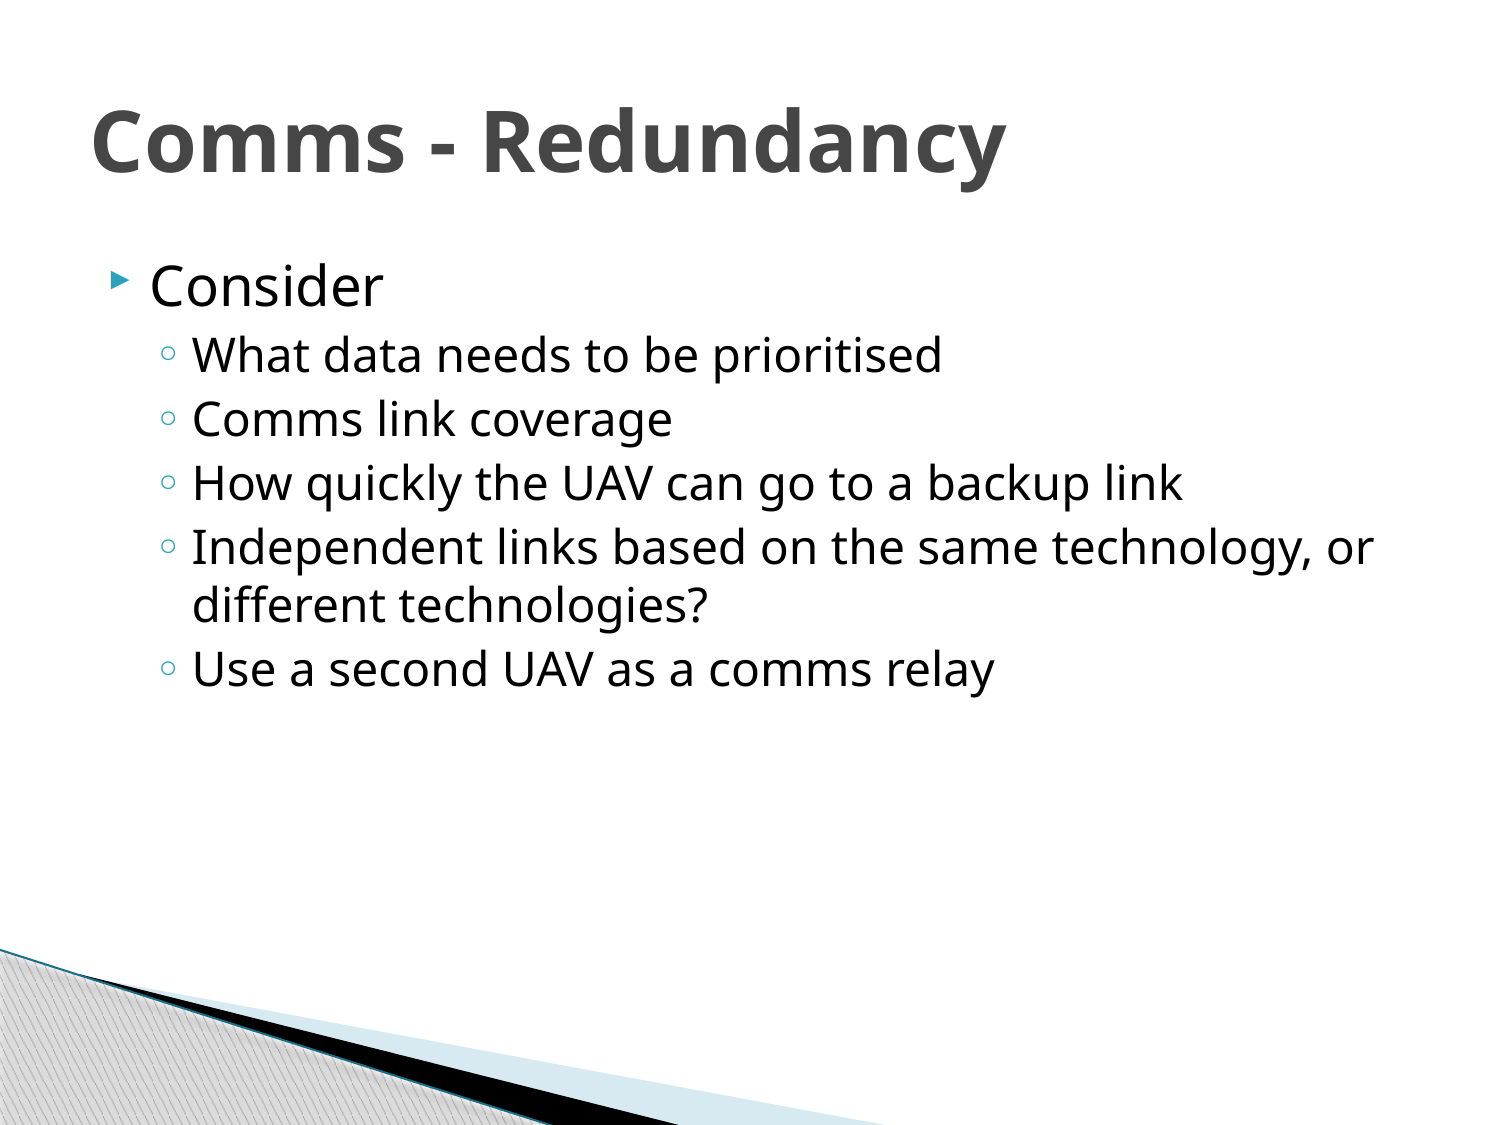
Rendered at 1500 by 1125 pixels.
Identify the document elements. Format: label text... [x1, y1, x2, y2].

title Comms - Redundancy [75, 45, 1425, 233]
list Consider What data needs to be prioritised Comms link coverage How quickly the UAV can go to a backup link Independent links based on the same technology, or different technologies? Use a second UAV as a comms relay [75, 243, 1425, 986]
